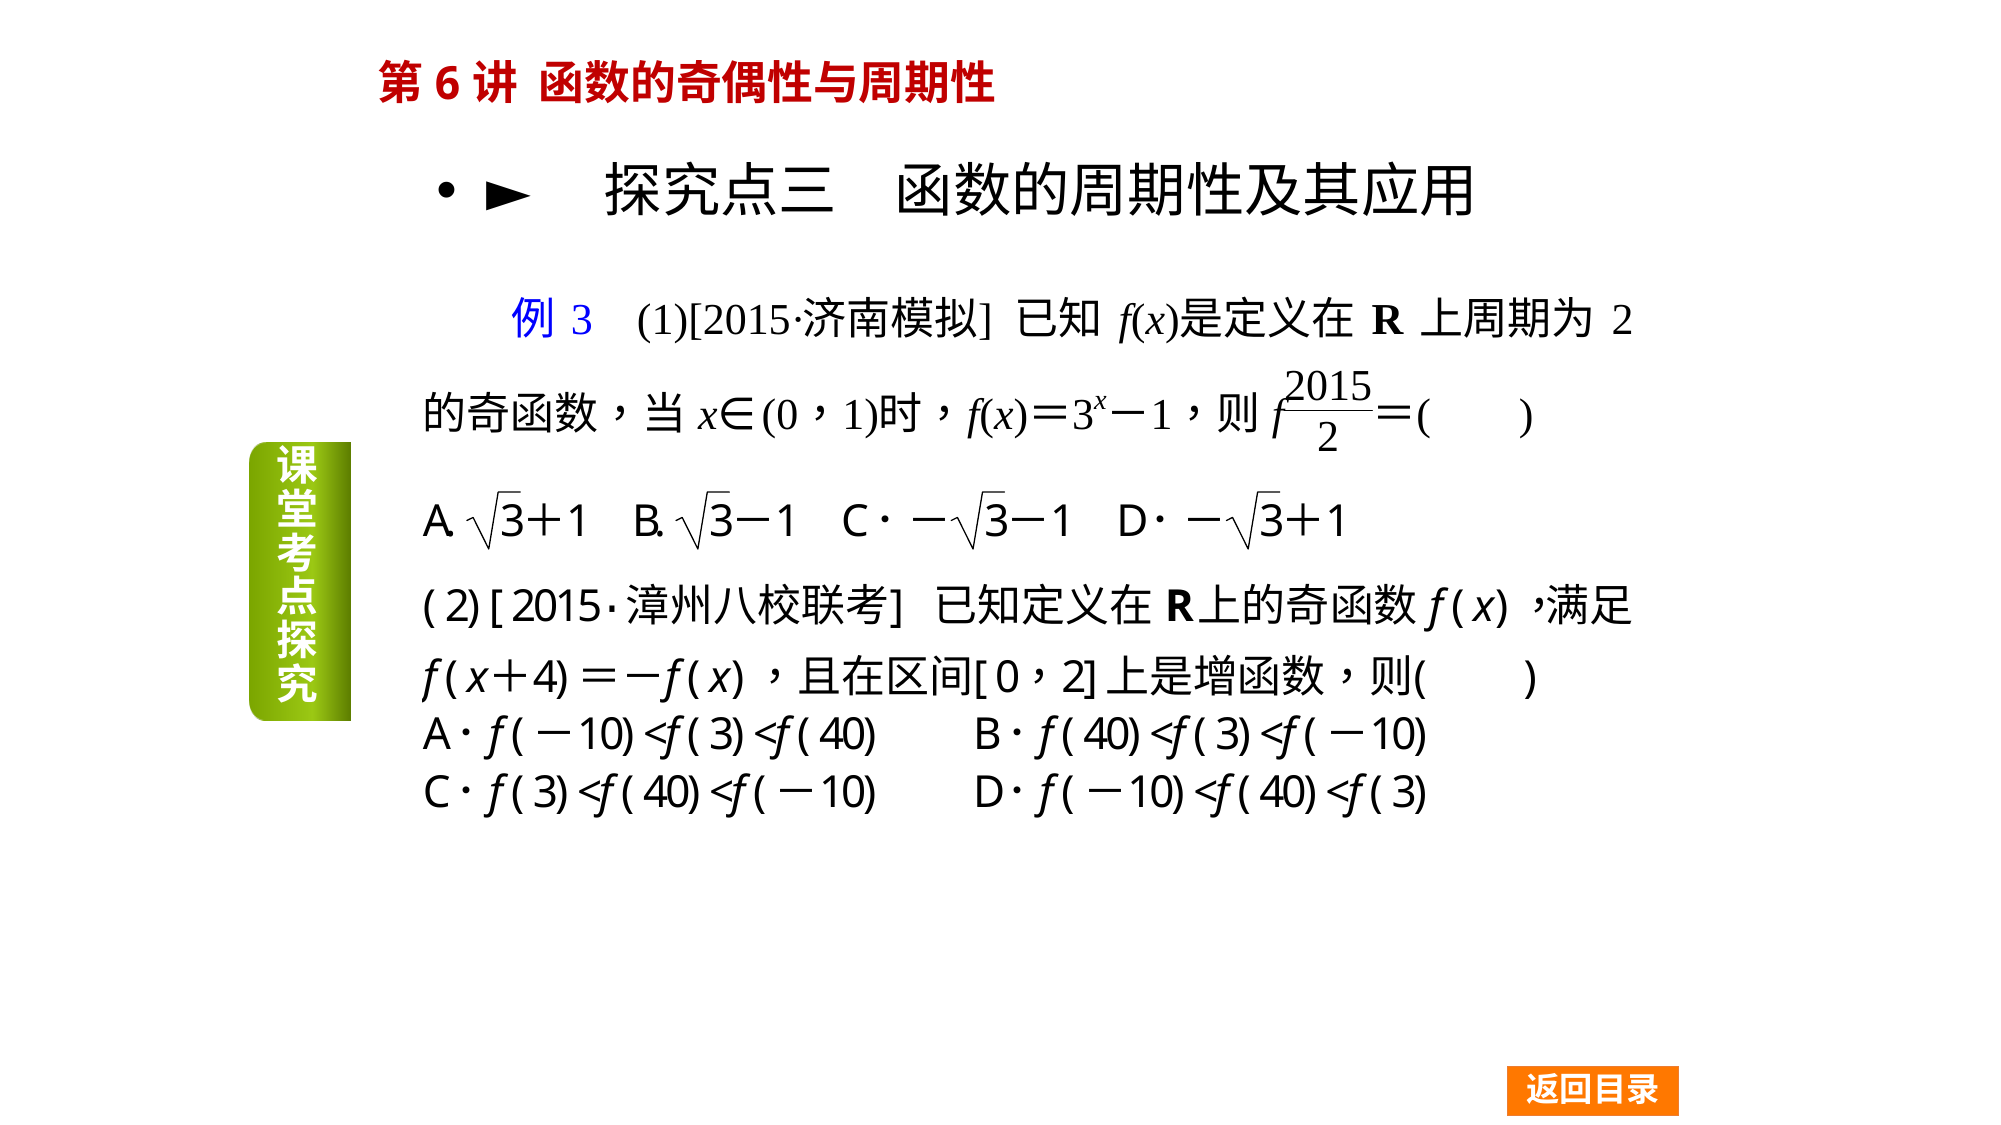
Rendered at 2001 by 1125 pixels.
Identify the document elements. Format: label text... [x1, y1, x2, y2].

list ► 探究点三 函数的周期性及其应用 [421, 153, 1721, 1040]
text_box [422, 289, 1633, 1092]
text_box 第6讲 函数的奇偶性与周期性 [362, 42, 1461, 121]
text_box 返回目录 [1507, 1066, 1679, 1116]
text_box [249, 437, 351, 722]
